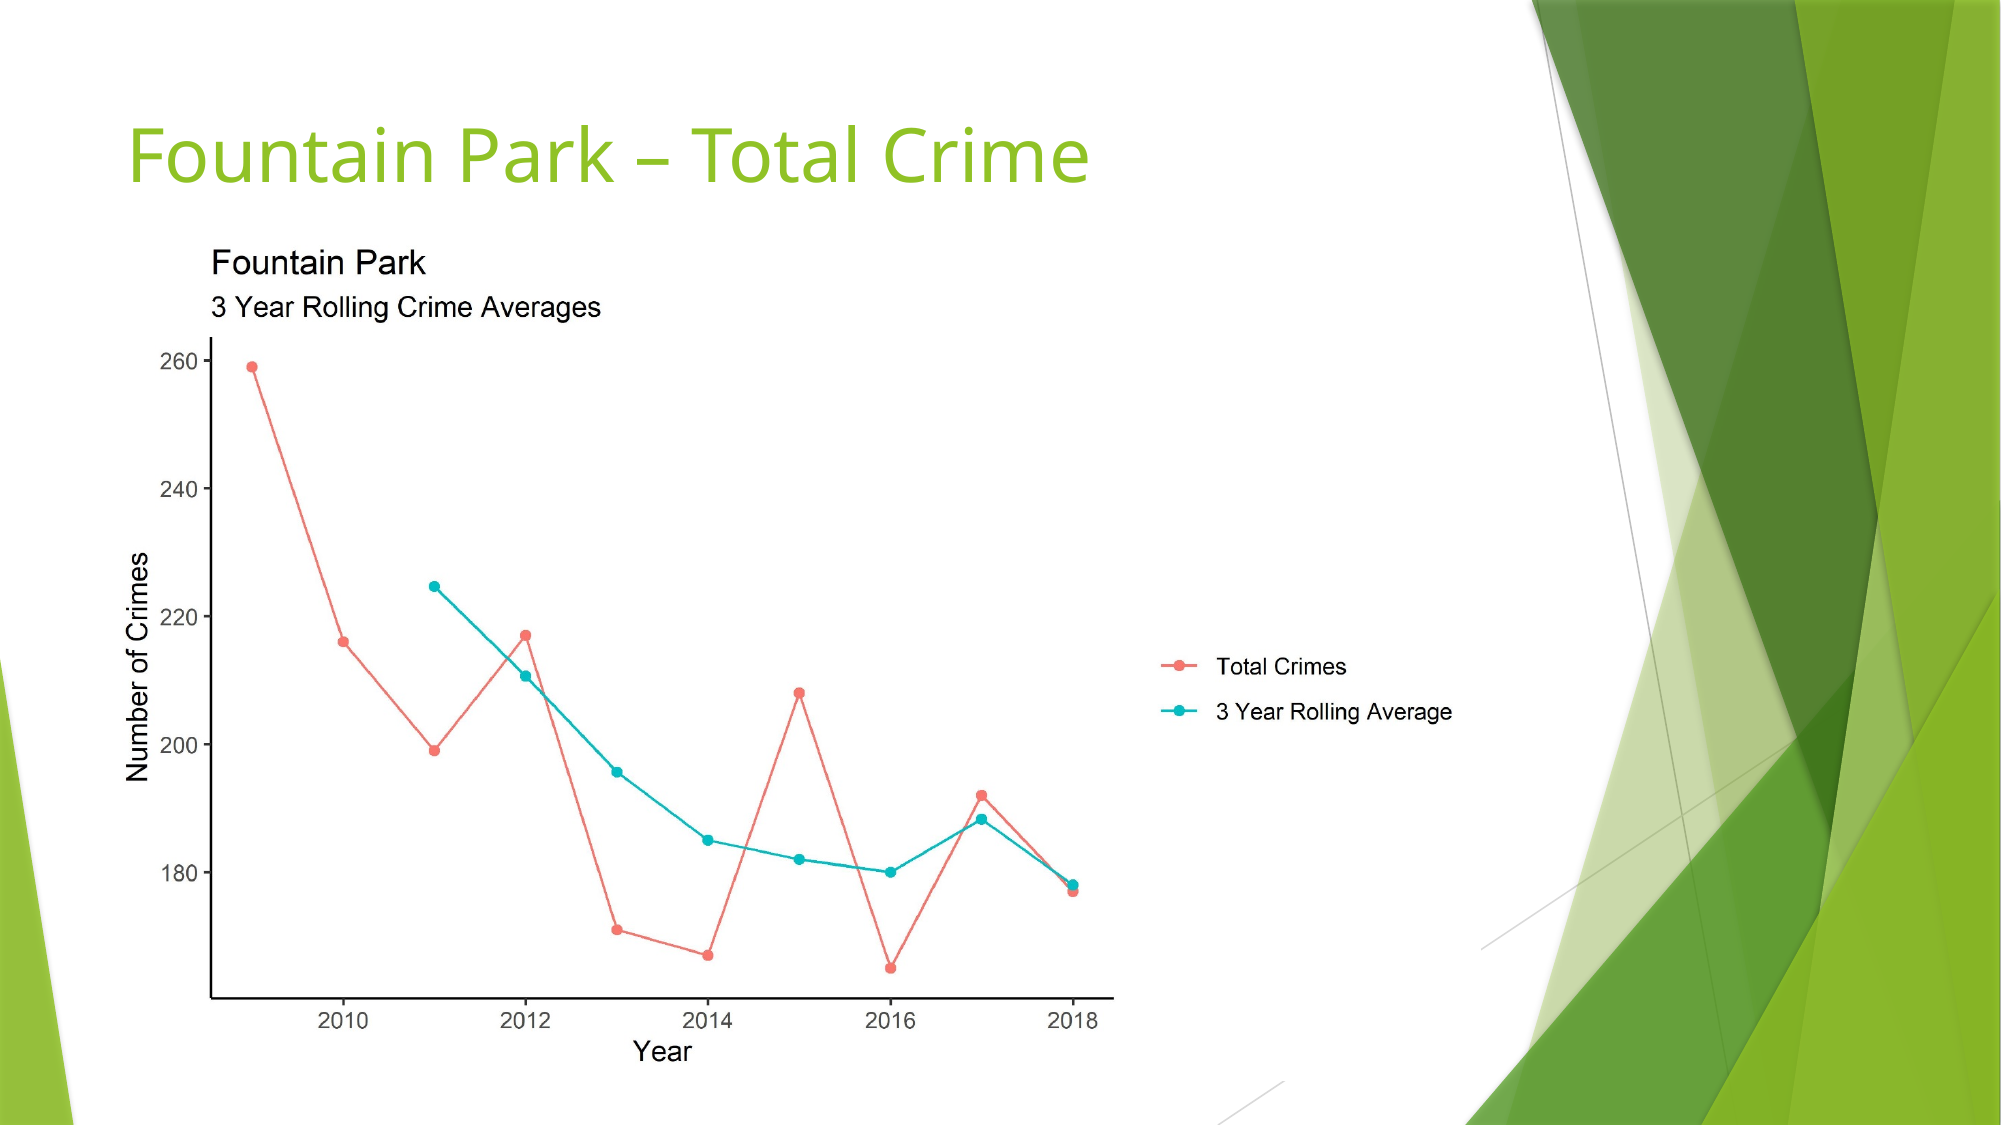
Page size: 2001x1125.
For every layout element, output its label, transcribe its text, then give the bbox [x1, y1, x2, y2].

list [110, 234, 1481, 1081]
title Fountain Park – Total Crime [111, 99, 1522, 317]
